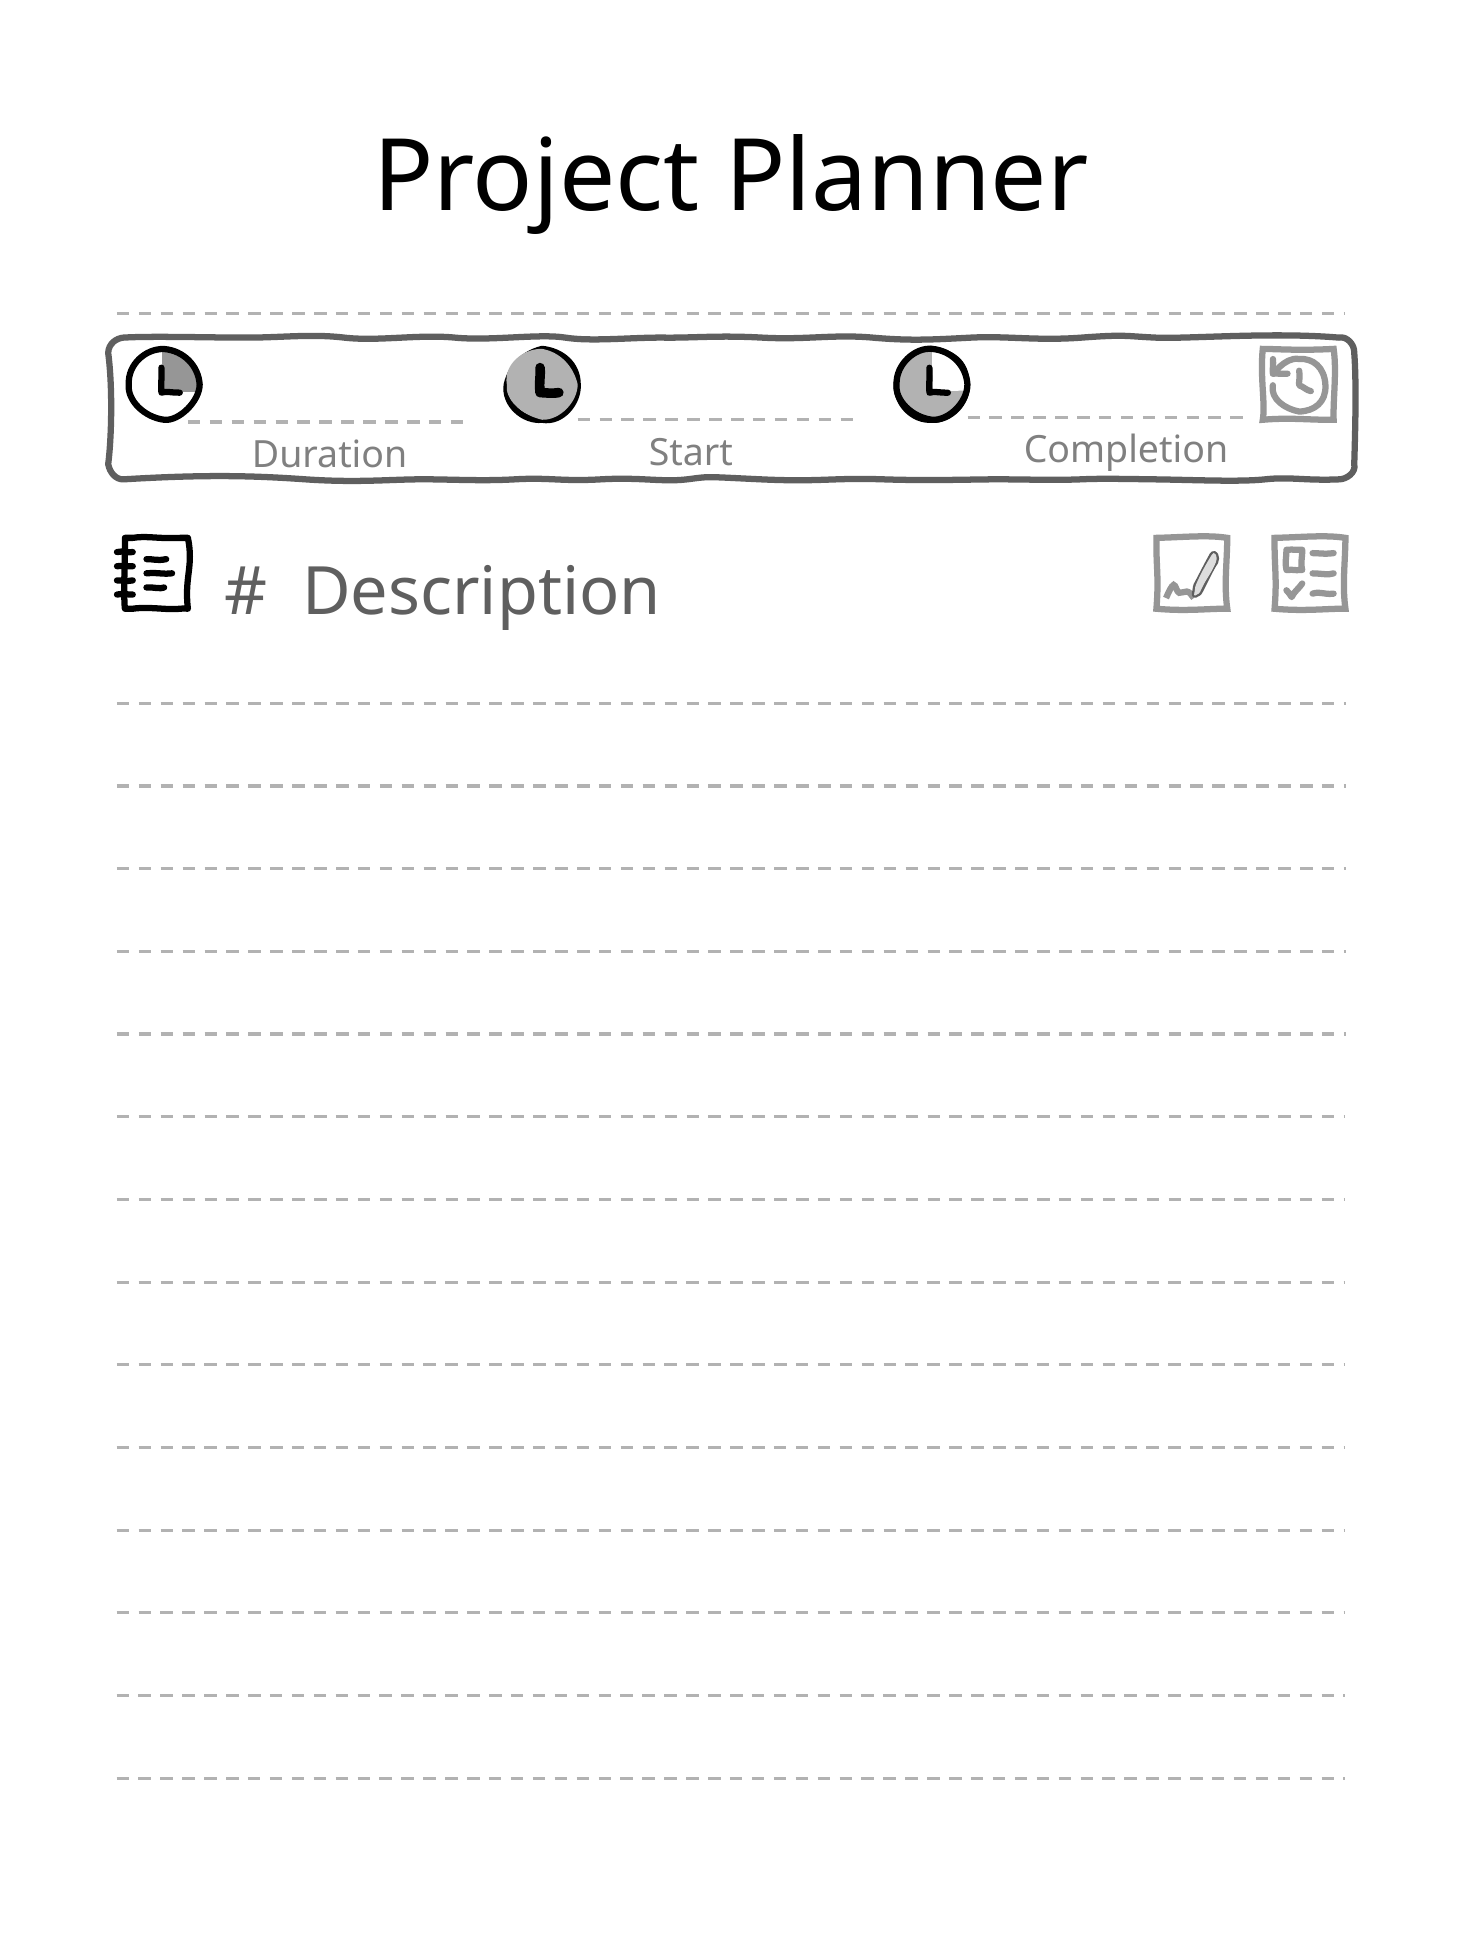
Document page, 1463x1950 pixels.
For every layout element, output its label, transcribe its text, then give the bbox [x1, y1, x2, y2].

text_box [116, 537, 189, 610]
text_box [106, 333, 1358, 483]
text_box [1154, 534, 1230, 612]
text_box # Description [209, 540, 720, 635]
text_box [128, 348, 472, 484]
text_box Completion [1008, 419, 1244, 478]
text_box [1272, 534, 1348, 612]
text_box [1165, 552, 1218, 599]
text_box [896, 348, 968, 421]
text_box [506, 348, 862, 481]
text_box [1285, 549, 1335, 598]
list Project Planner [105, 100, 1358, 240]
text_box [1262, 348, 1335, 421]
